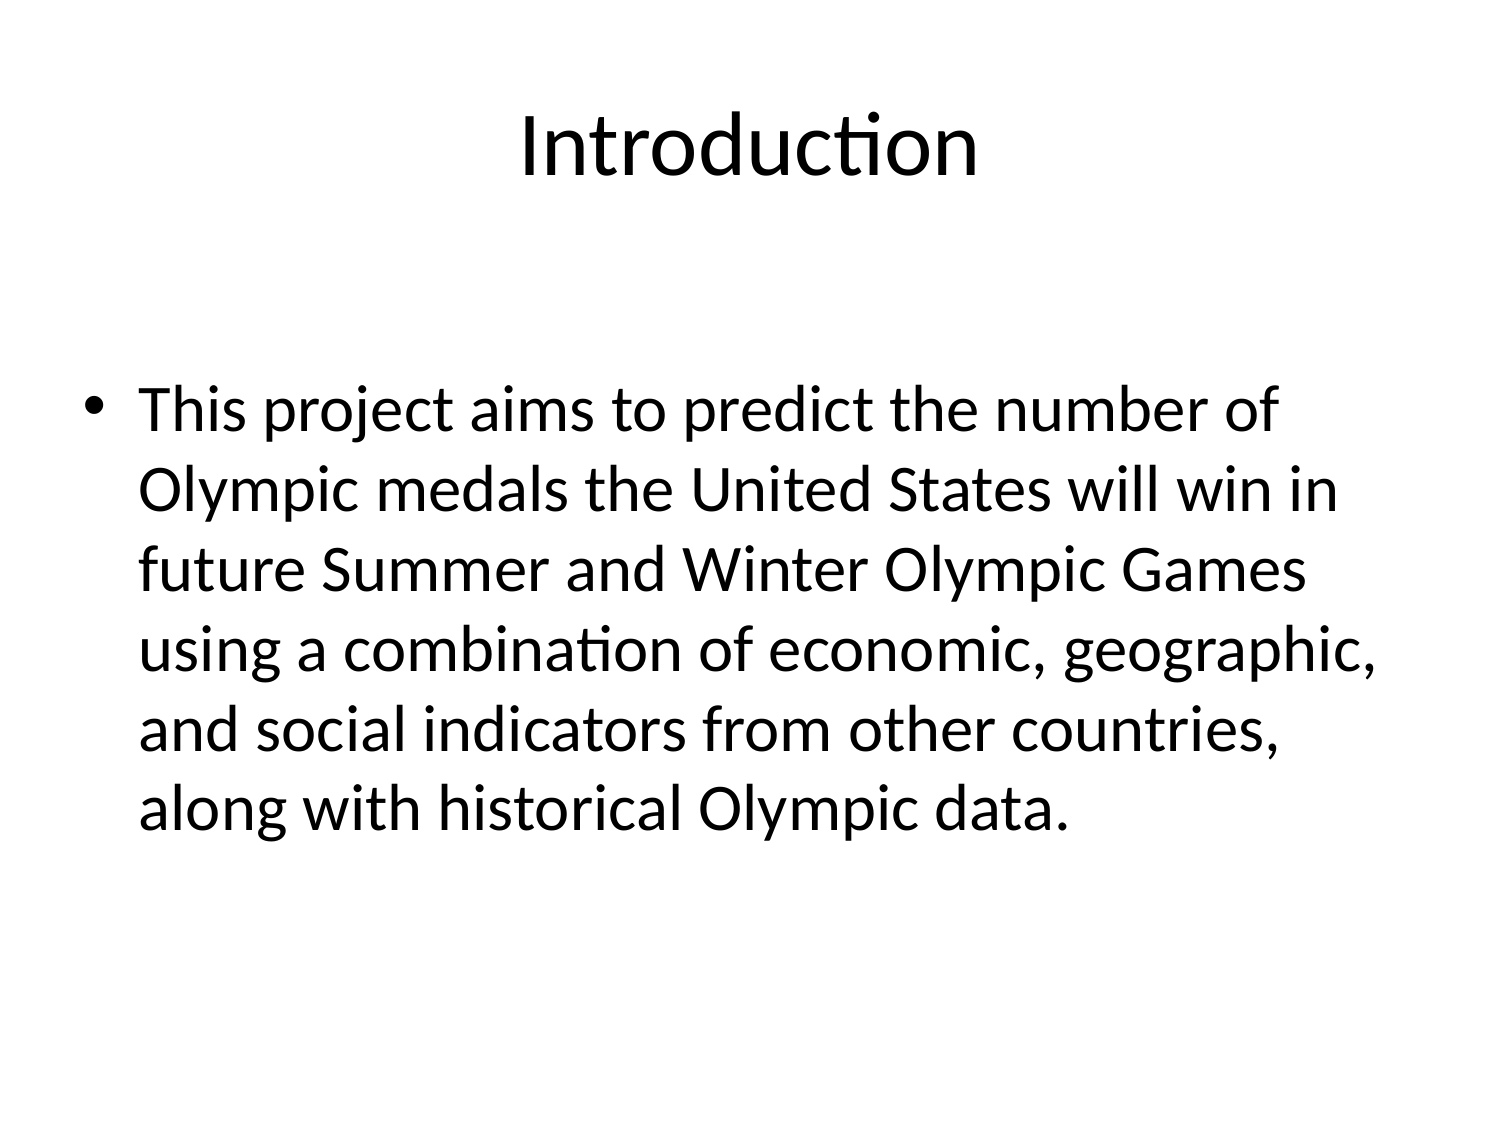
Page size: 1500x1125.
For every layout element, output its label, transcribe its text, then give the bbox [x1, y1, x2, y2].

list This project aims to predict the number of Olympic medals the United States will win in future Summer and Winter Olympic Games using a combination of economic, geographic, and social indicators from other countries, along with historical Olympic data. [74, 261, 1426, 1006]
title Introduction [74, 44, 1426, 234]
